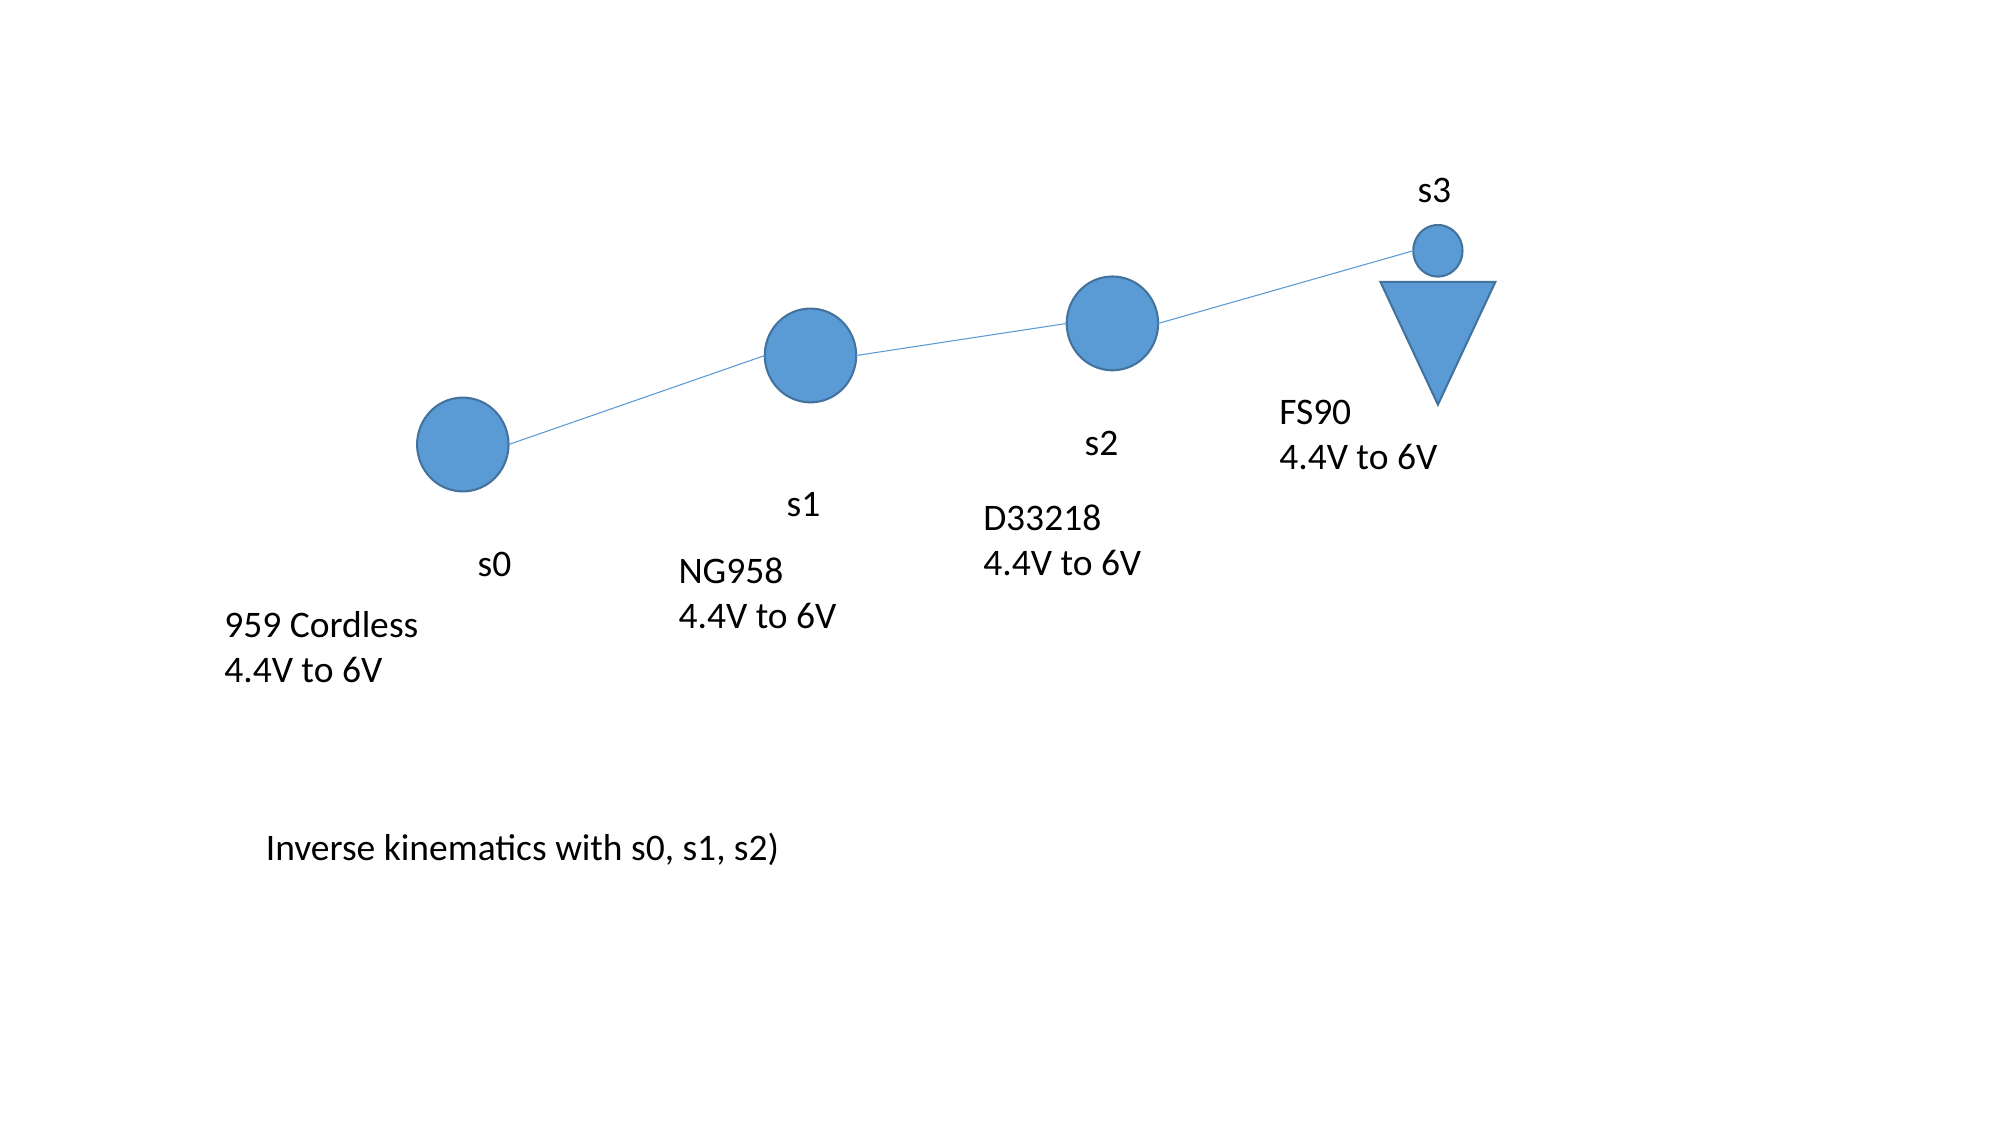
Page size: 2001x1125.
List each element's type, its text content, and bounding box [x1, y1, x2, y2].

text_box NG958 4.4V to 6V [663, 538, 963, 644]
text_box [1158, 250, 1414, 324]
text_box s2 [1069, 410, 1167, 471]
text_box 959 Cordless 4.4V to 6V [209, 592, 509, 698]
text_box [1065, 275, 1160, 372]
text_box [416, 396, 510, 493]
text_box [508, 355, 765, 445]
text_box s1 [771, 471, 870, 532]
text_box [1412, 223, 1464, 278]
text_box FS90 4.4V to 6V [1264, 379, 1564, 485]
text_box D33218 4.4V to 6V [968, 485, 1268, 591]
text_box [763, 307, 858, 404]
text_box [1399, 280, 1497, 408]
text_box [856, 323, 1067, 356]
text_box s3 [1402, 157, 1500, 217]
text_box Inverse kinematics with s0, s1, s2) [251, 815, 857, 876]
text_box s0 [462, 531, 561, 592]
